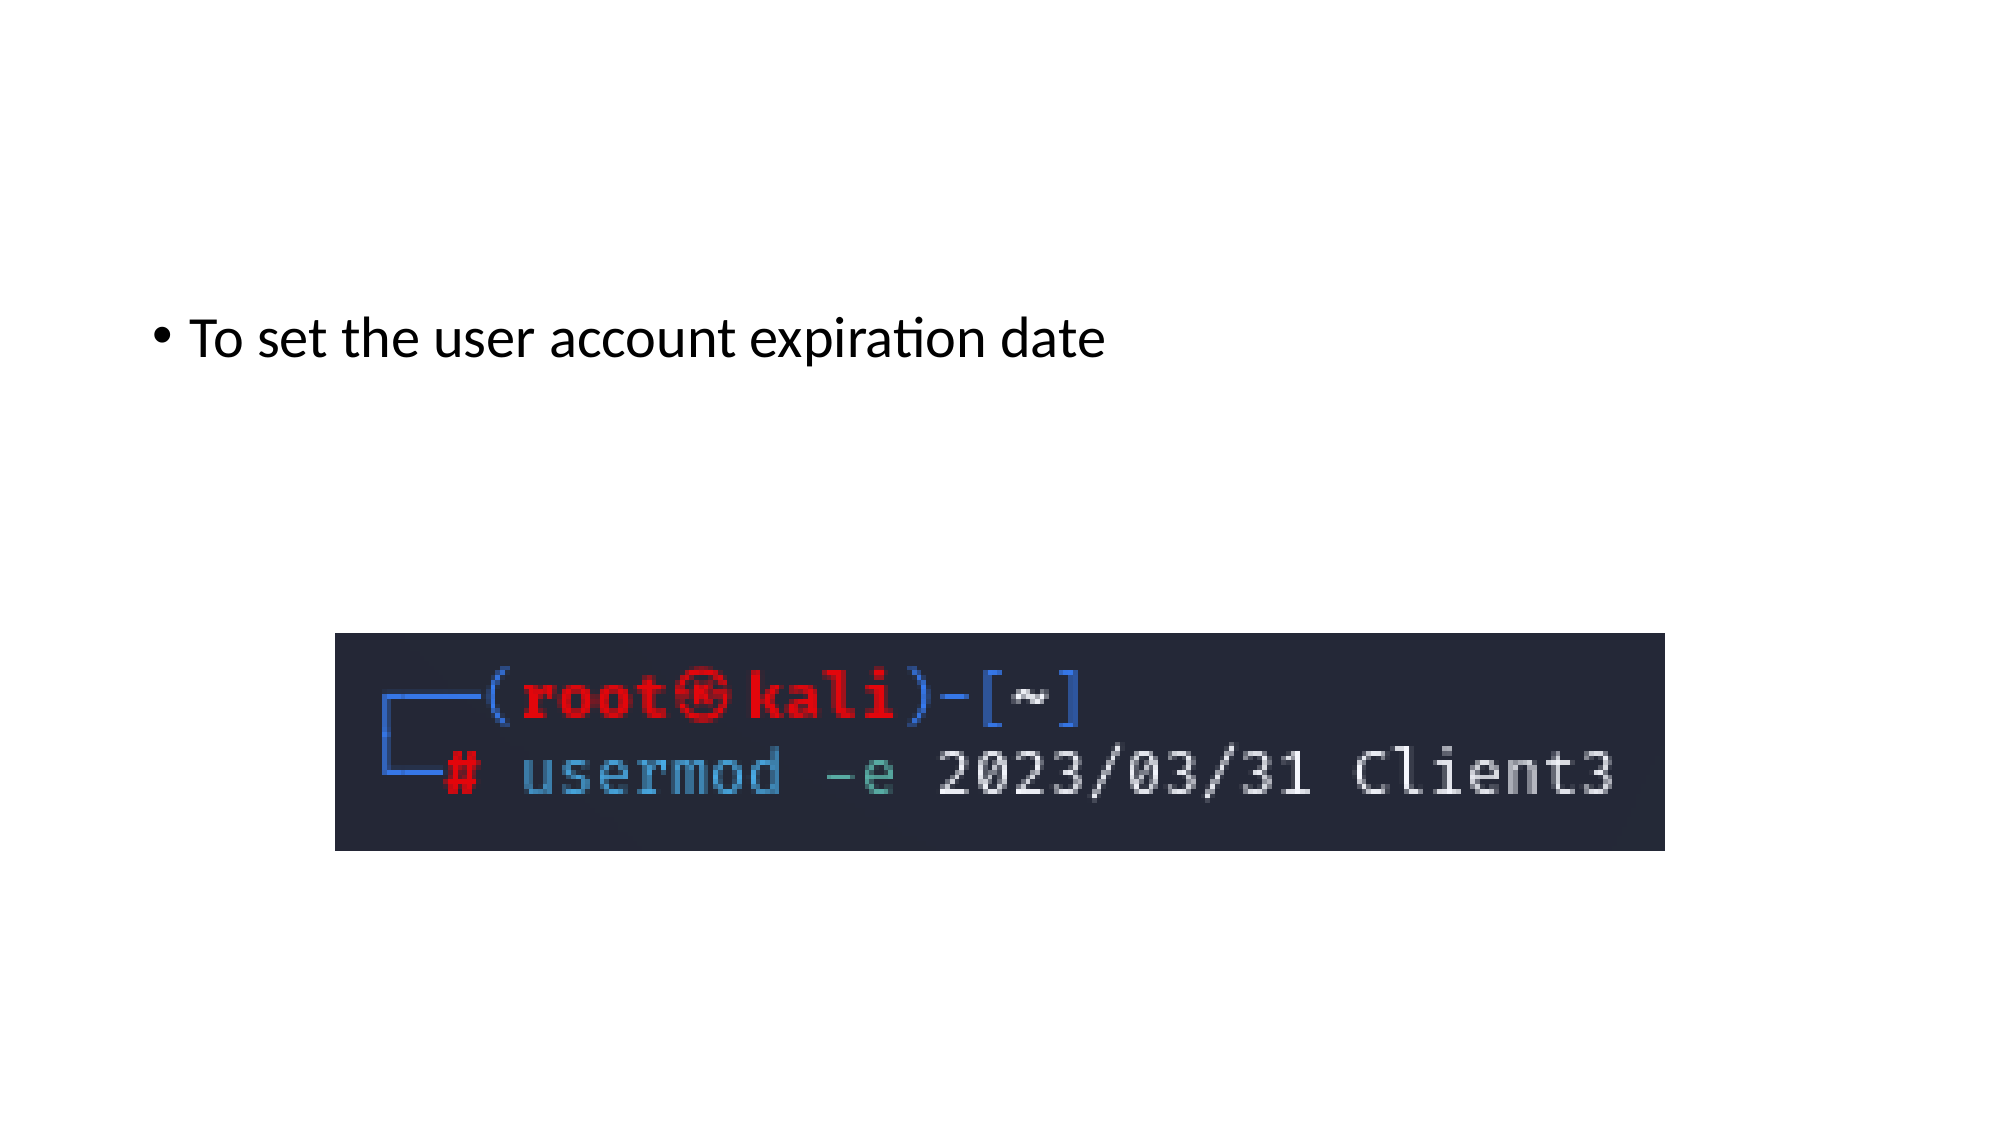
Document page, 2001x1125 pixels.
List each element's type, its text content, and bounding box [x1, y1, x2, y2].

picture [335, 633, 1665, 851]
list To set the user account expiration date [137, 299, 1863, 1014]
